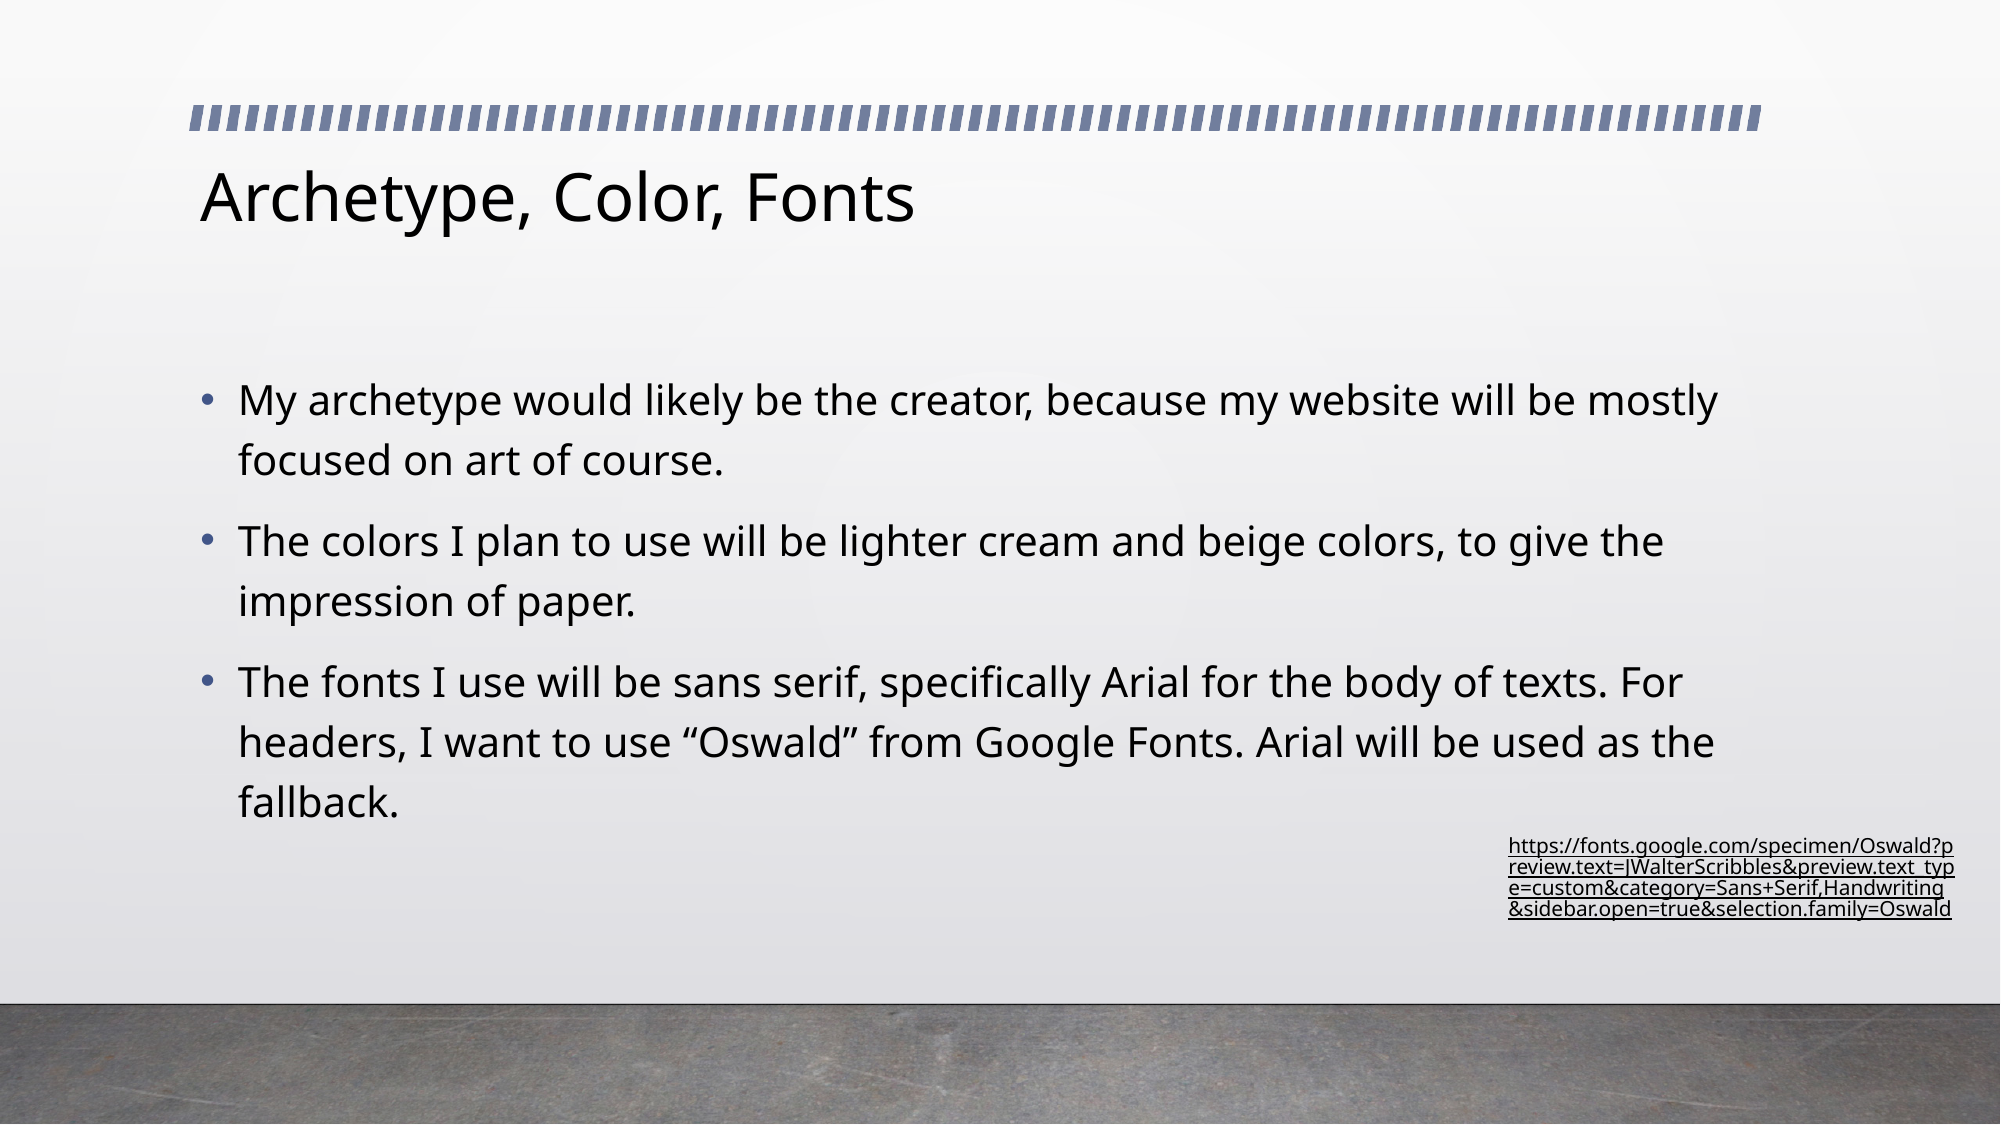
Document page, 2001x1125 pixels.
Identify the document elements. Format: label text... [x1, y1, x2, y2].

list My archetype would likely be the creator, because my website will be mostly focused on art of course. The colors I plan to use will be lighter cream and beige colors, to give the impression of paper. The fonts I use will be sans serif, specifically Arial for the body of texts. For headers, I want to use “Oswald” from Google Fonts. Arial will be used as the fallback. [185, 356, 1761, 897]
title Archetype, Color, Fonts [185, 156, 1761, 329]
picture [0, 1004, 2000, 1124]
text_box https://fonts.google.com/specimen/Oswald?preview.text=JWalterScribbles&preview.text_type=custom&category=Sans+Serif,Handwriting&sidebar.open=true&selection.family=Oswald [1493, 825, 1971, 894]
